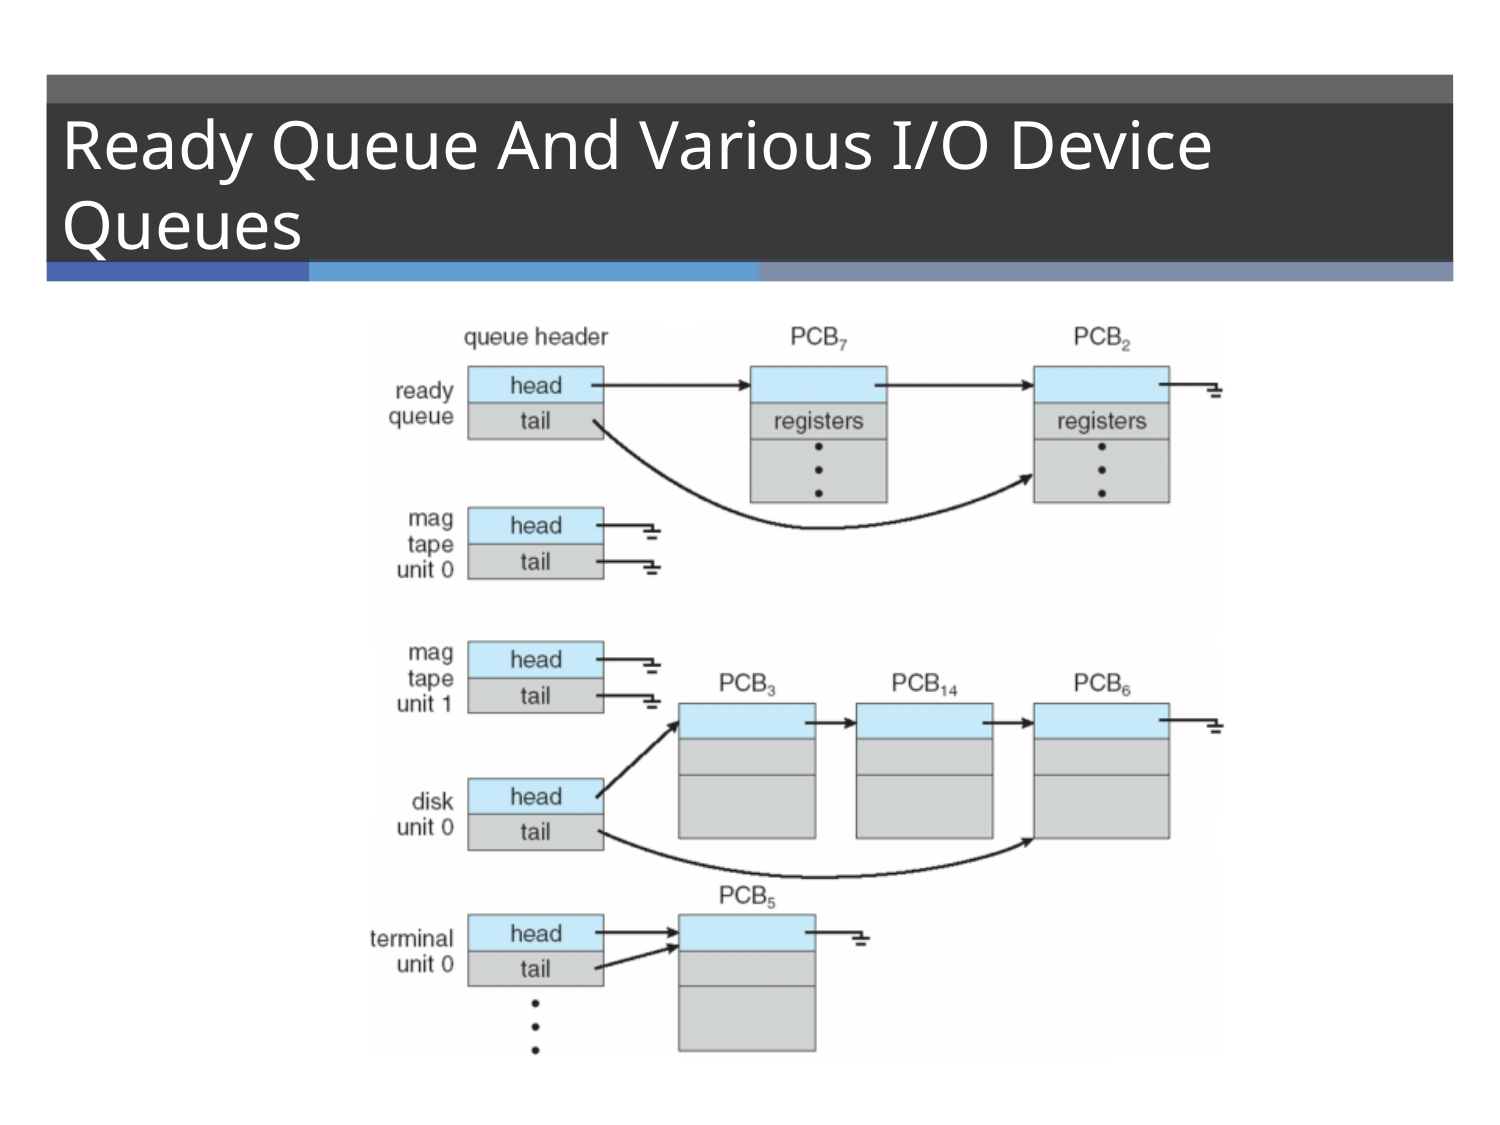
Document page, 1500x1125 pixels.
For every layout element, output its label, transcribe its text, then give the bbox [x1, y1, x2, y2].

picture [363, 316, 1232, 1066]
title Ready Queue And Various I/O Device Queues [46, 103, 1454, 263]
